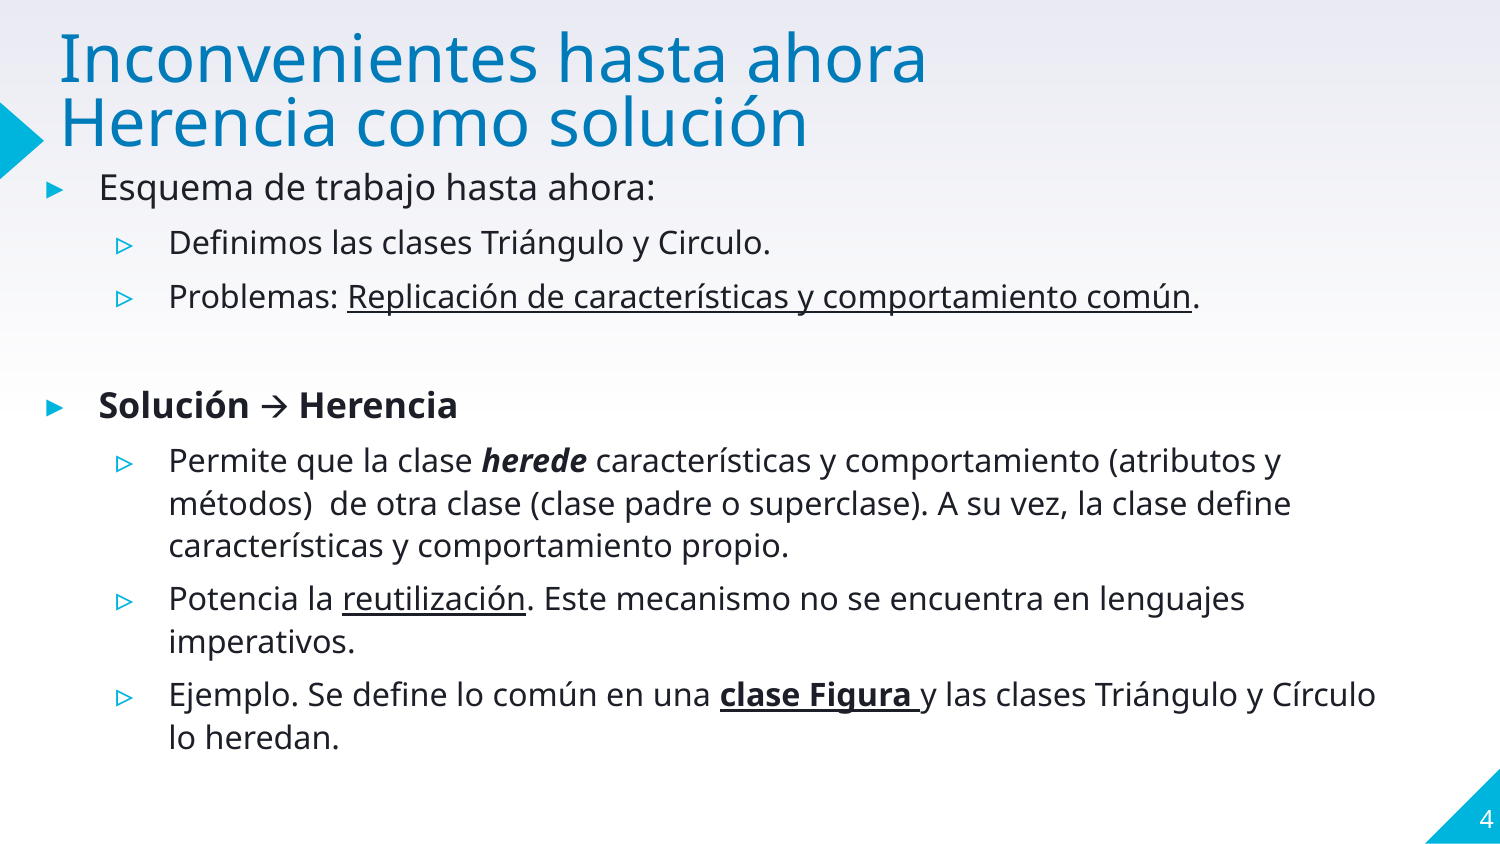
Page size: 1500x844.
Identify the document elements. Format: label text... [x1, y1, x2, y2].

title Inconvenientes hasta ahora Herencia como solución [59, 31, 985, 160]
list Esquema de trabajo hasta ahora: Definimos las clases Triángulo y Circulo. Problemas: Replicación de características y comportamiento común. Solución 🡪 Herencia Permite que la clase herede características y comportamiento (atributos y métodos) de otra clase (clase padre o superclase). A su vez, la clase define características y comportamiento propio. Potencia la reutilización. Este mecanismo no se encuentra en lenguajes imperativos. Ejemplo. Se define lo común en una clase Figura y las clases Triángulo y Círculo lo heredan. [28, 160, 1379, 761]
slide_number ‹#› [1418, 760, 1494, 838]
